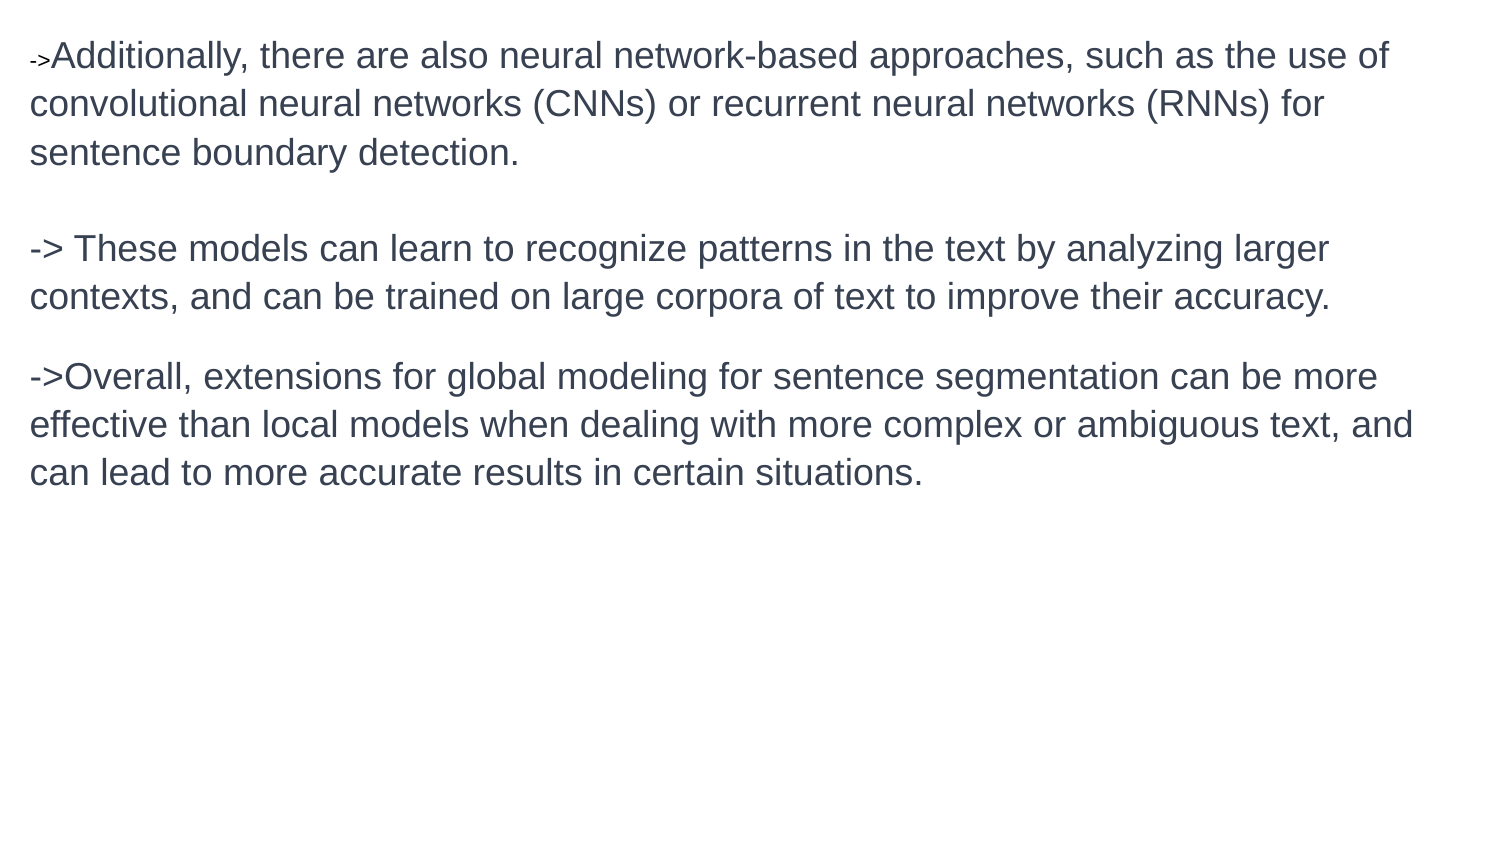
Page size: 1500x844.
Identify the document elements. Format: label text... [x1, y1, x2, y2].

subtitle ->Additionally, there are also neural network-based approaches, such as the use of convolutional neural networks (CNNs) or recurrent neural networks (RNNs) for sentence boundary detection. -> These models can learn to recognize patterns in the text by analyzing larger contexts, and can be trained on large corpora of text to improve their accuracy. ->Overall, extensions for global modeling for sentence segmentation can be more effective than local models when dealing with more complex or ambiguous text, and can lead to more accurate results in certain situations. [14, 13, 1470, 819]
